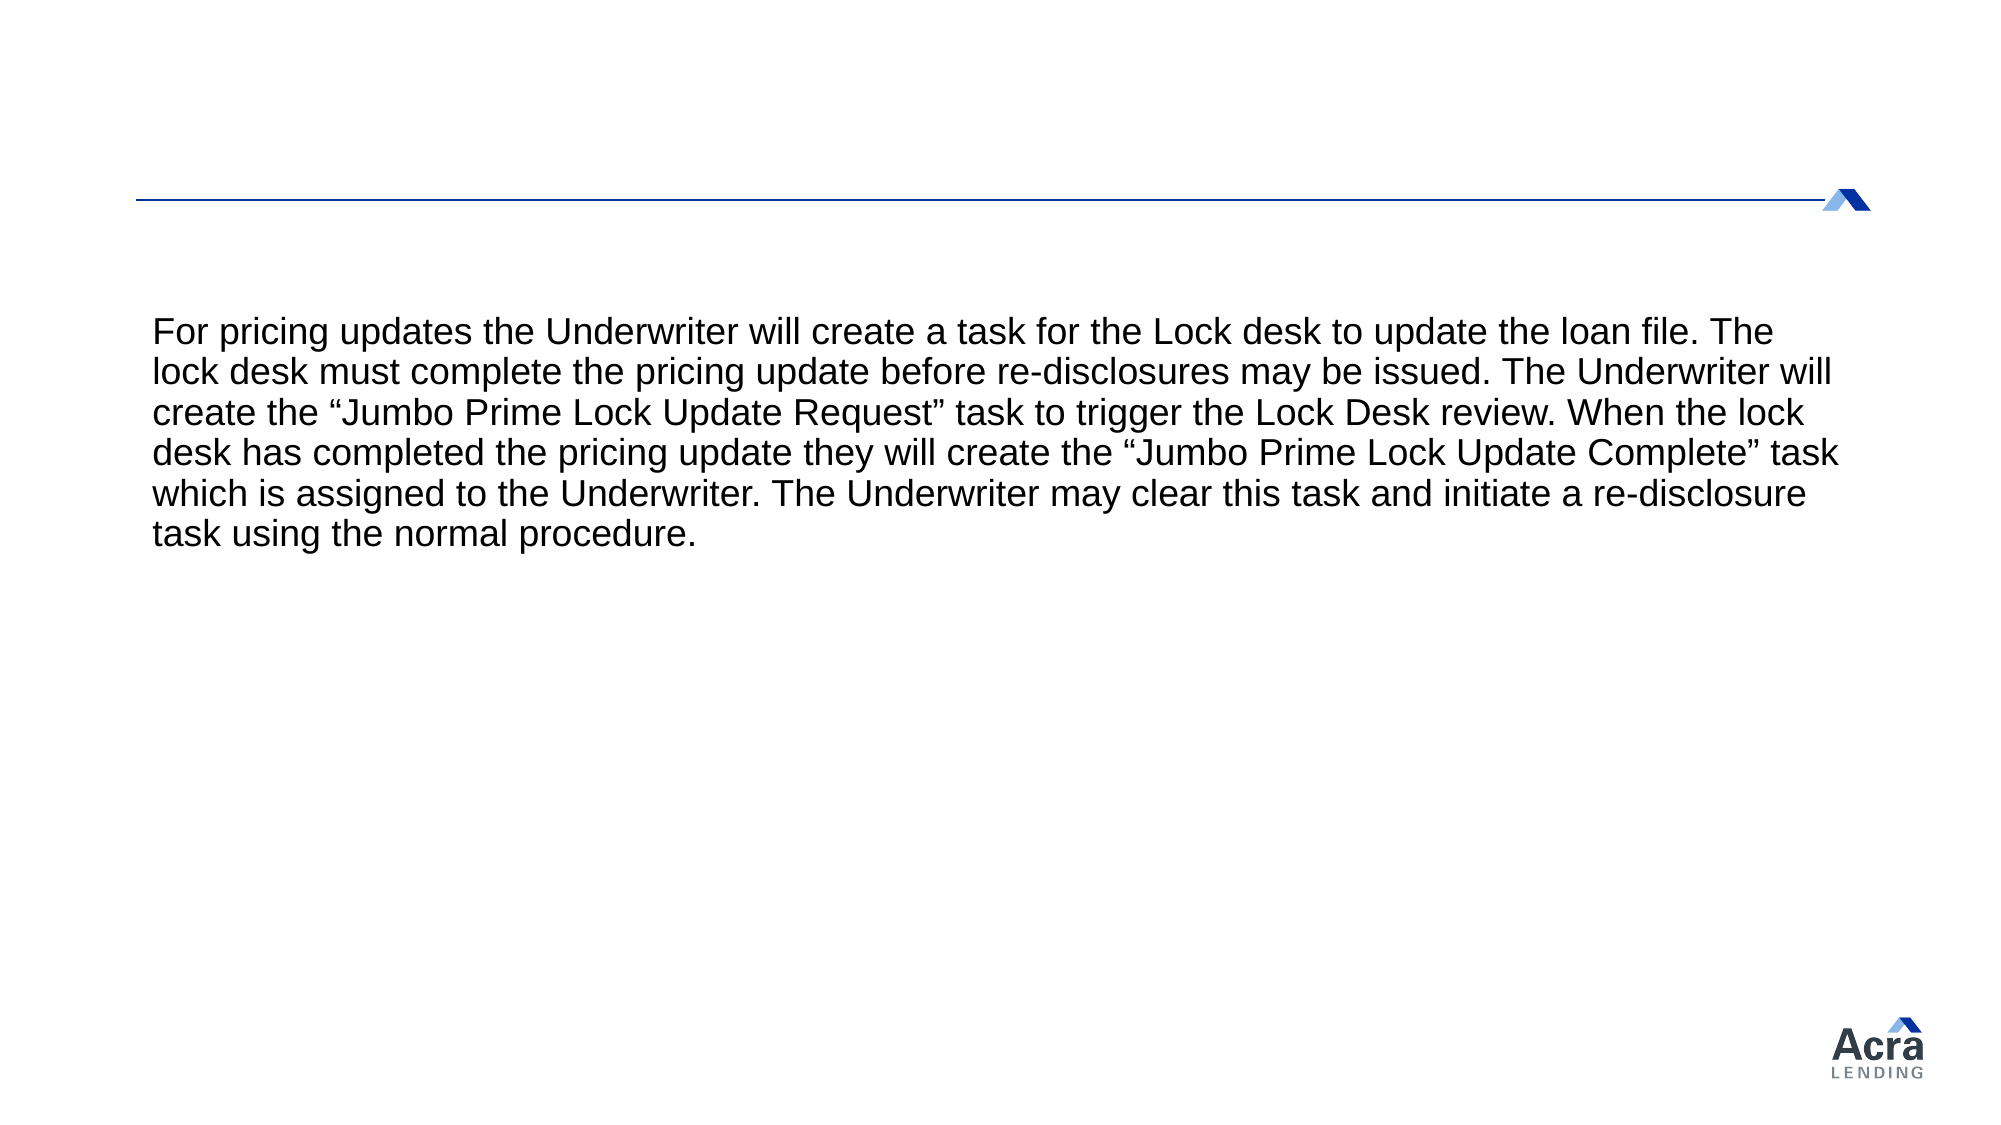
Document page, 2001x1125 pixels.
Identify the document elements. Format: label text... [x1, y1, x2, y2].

picture [1816, 187, 1875, 217]
list For pricing updates the Underwriter will create a task for the Lock desk to update the loan file. The lock desk must complete the pricing update before re-disclosures may be issued. The Underwriter will create the “Jumbo Prime Lock Update Request” task to trigger the Lock Desk review. When the lock desk has completed the pricing update they will create the “Jumbo Prime Lock Update Complete” task which is assigned to the Underwriter. The Underwriter may clear this task and initiate a re-disclosure task using the normal procedure. [137, 238, 1863, 1014]
picture [1830, 1016, 1925, 1080]
